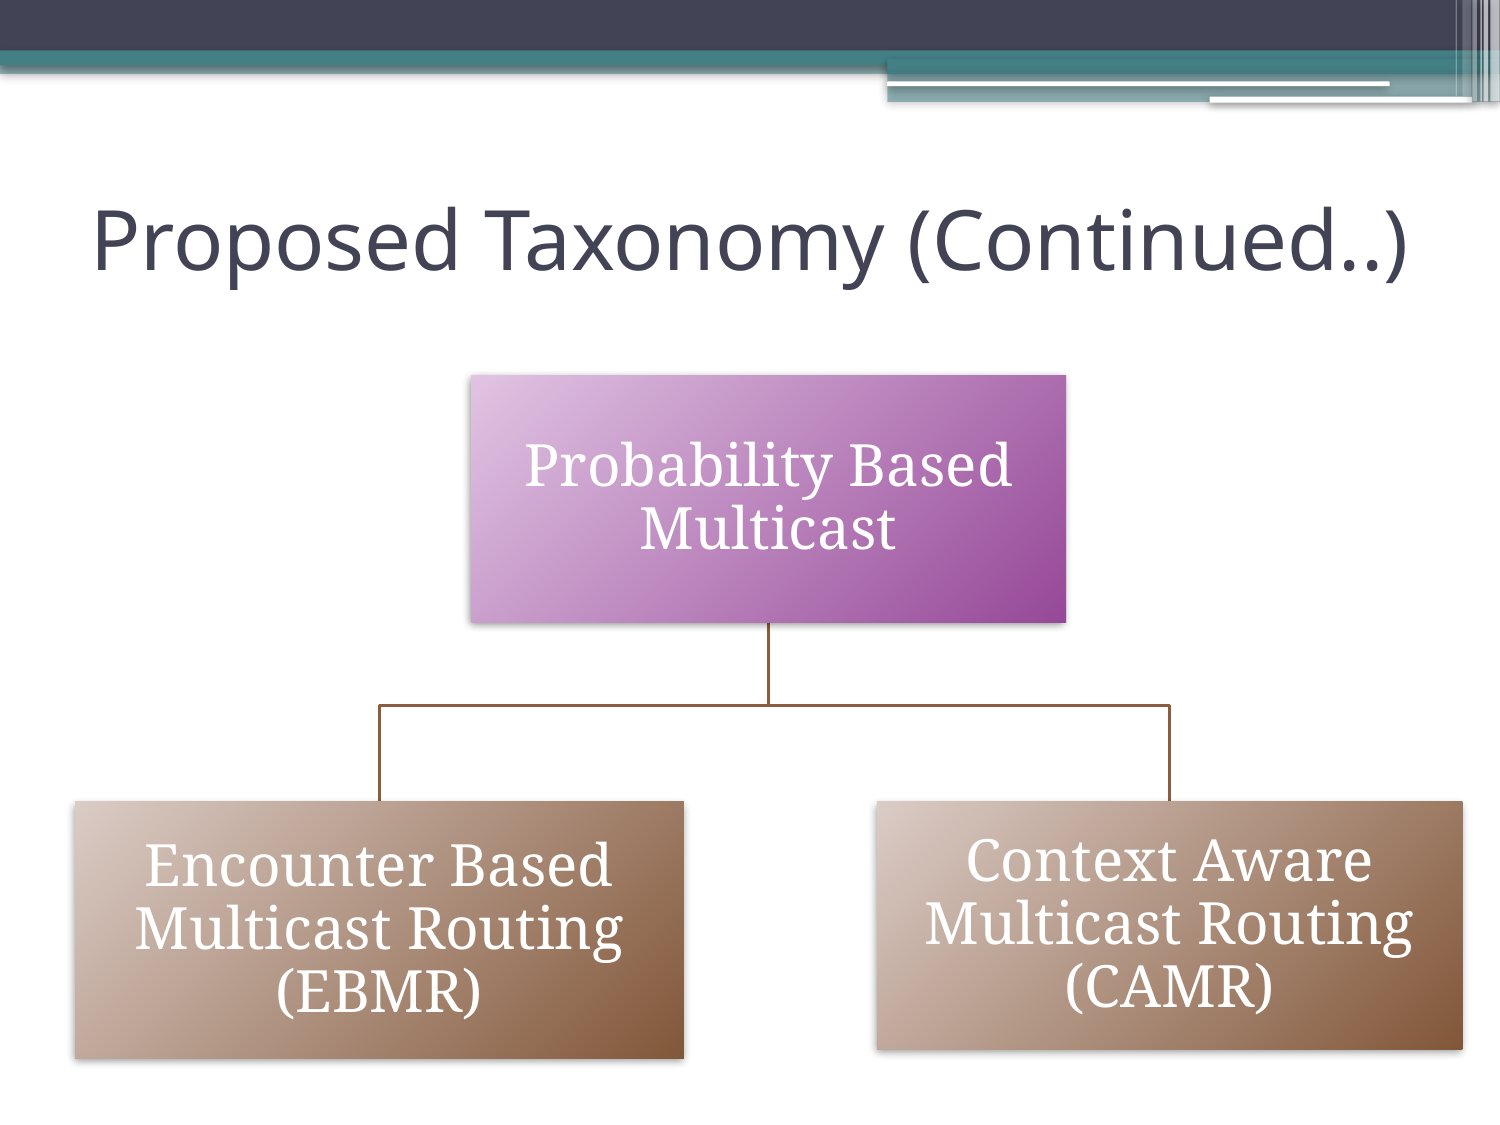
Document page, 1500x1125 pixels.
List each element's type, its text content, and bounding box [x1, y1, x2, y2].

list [74, 368, 1463, 1079]
title Proposed Taxonomy (Continued..) [75, 149, 1425, 325]
